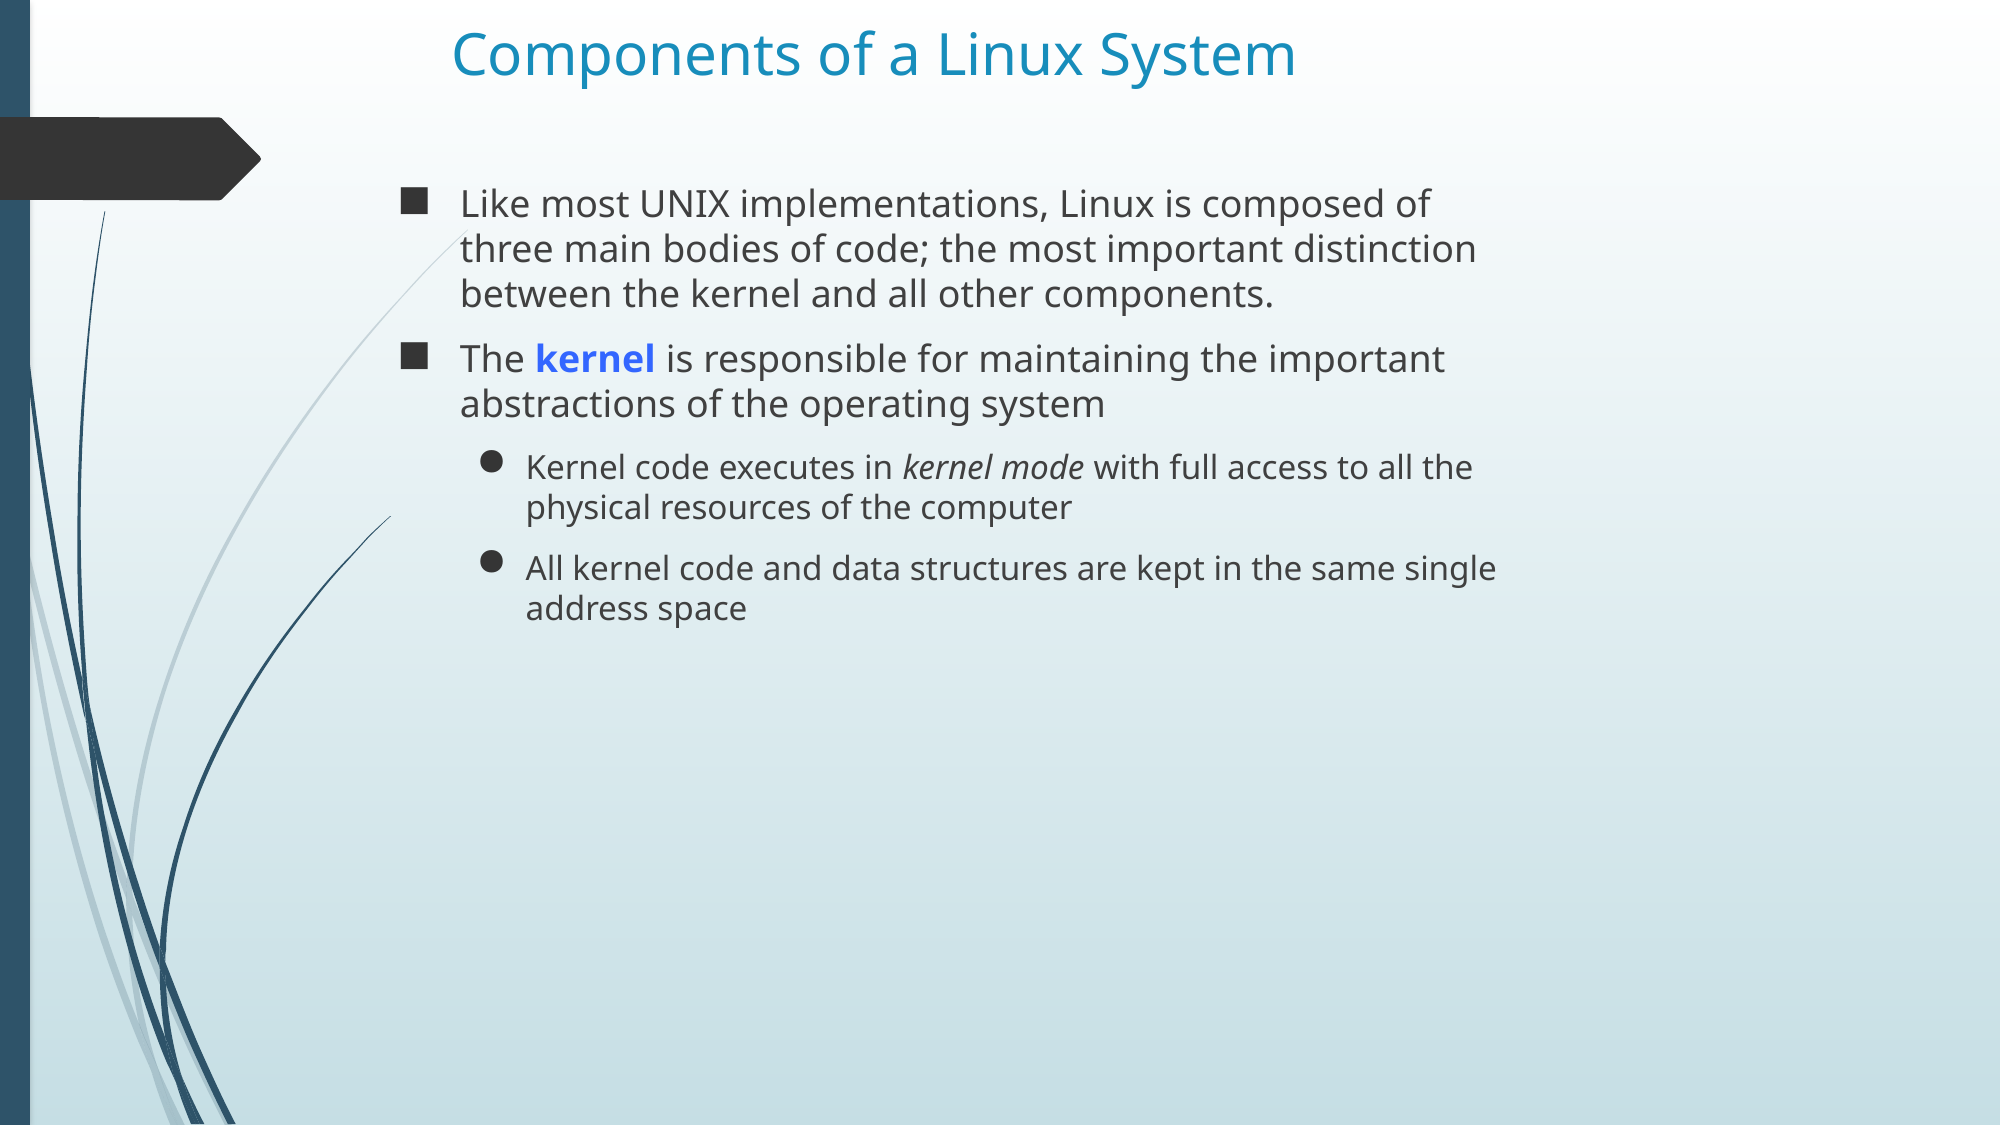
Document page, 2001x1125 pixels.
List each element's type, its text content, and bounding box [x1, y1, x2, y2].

list Like most UNIX implementations, Linux is composed of three main bodies of code; the most important distinction between the kernel and all other components. The kernel is responsible for maintaining the important abstractions of the operating system Kernel code executes in kernel mode with full access to all the physical resources of the computer All kernel code and data structures are kept in the same single address space [388, 172, 1534, 937]
title Components of a Linux System [436, 9, 1705, 117]
